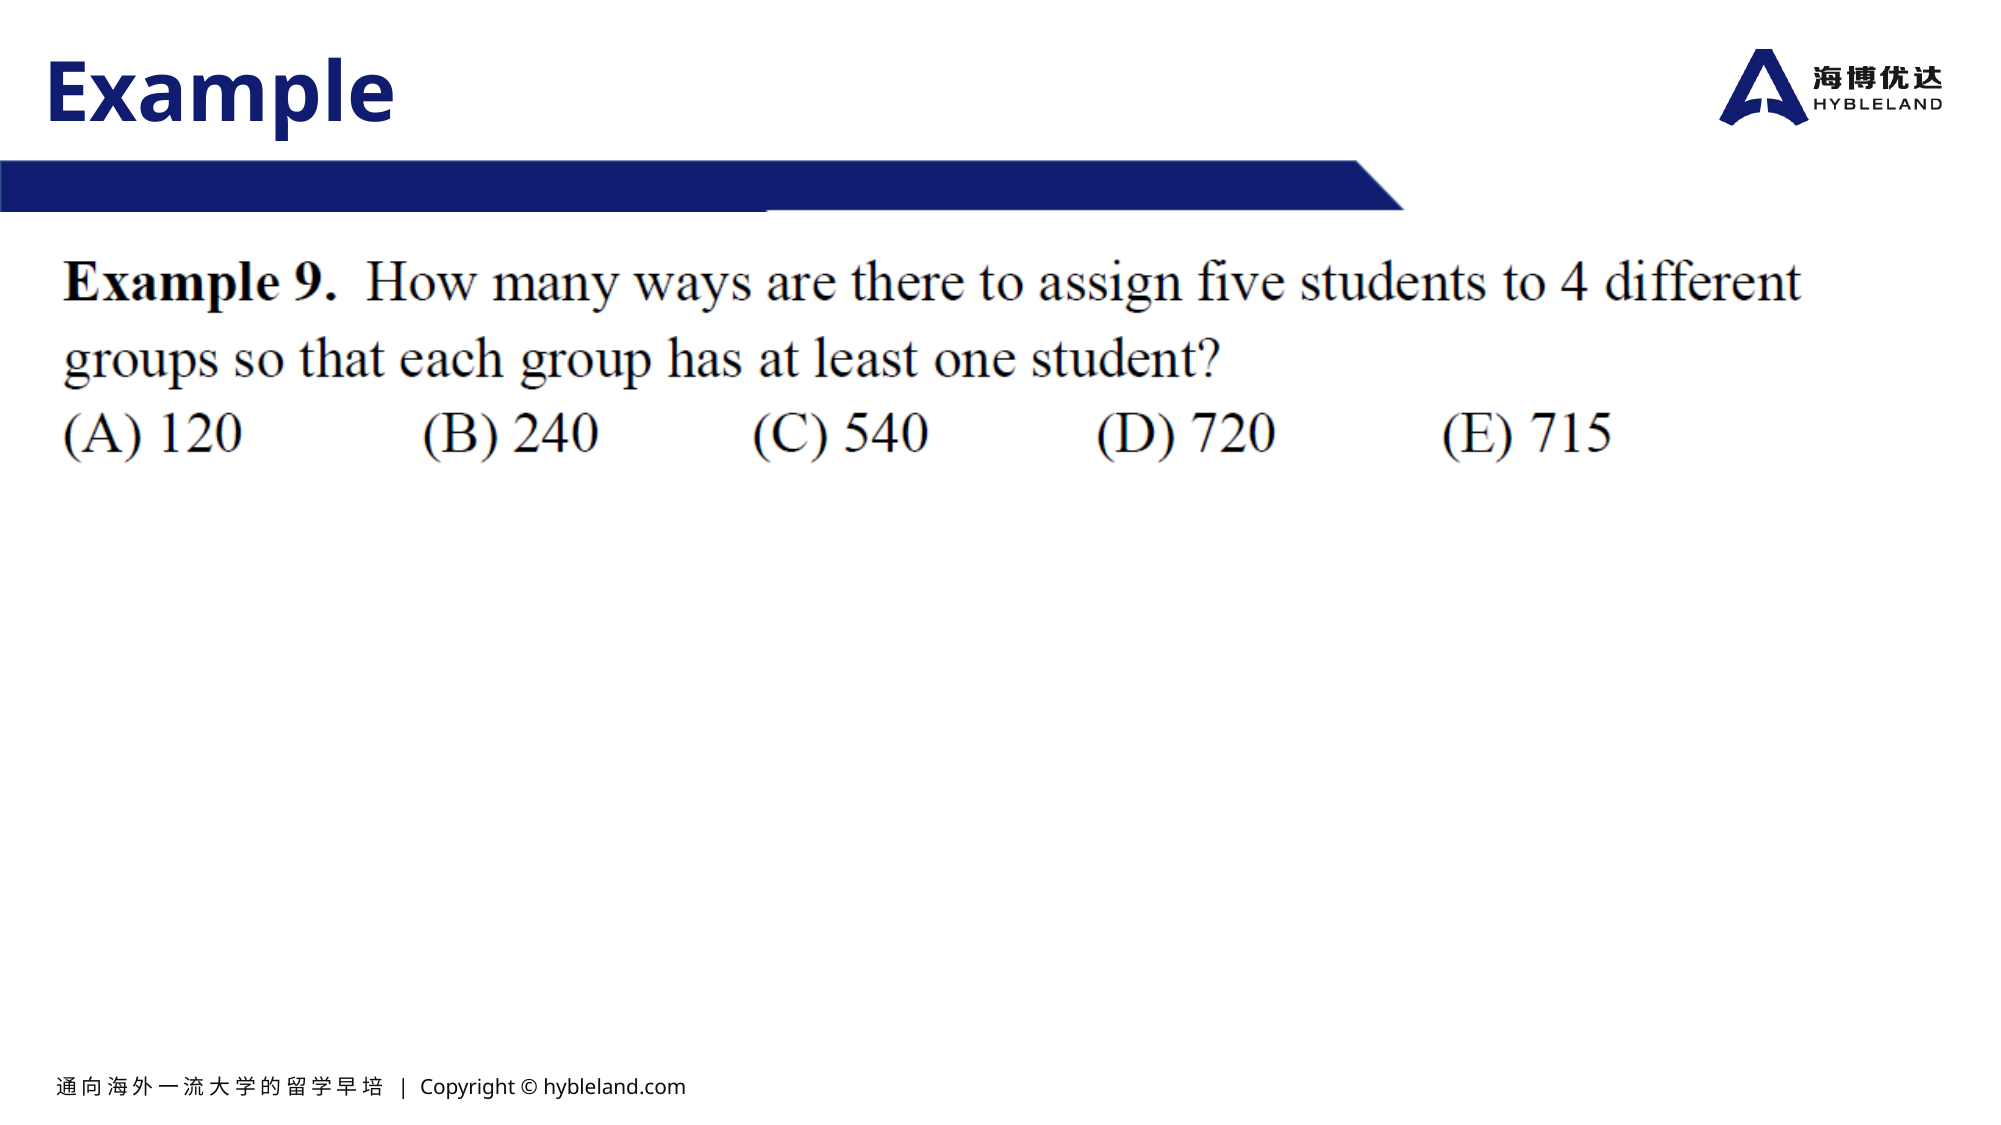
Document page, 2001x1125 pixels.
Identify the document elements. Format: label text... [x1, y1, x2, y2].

picture [0, 159, 1413, 212]
text_box Example [28, 30, 1155, 146]
picture [1719, 49, 1942, 126]
picture [44, 235, 1881, 486]
